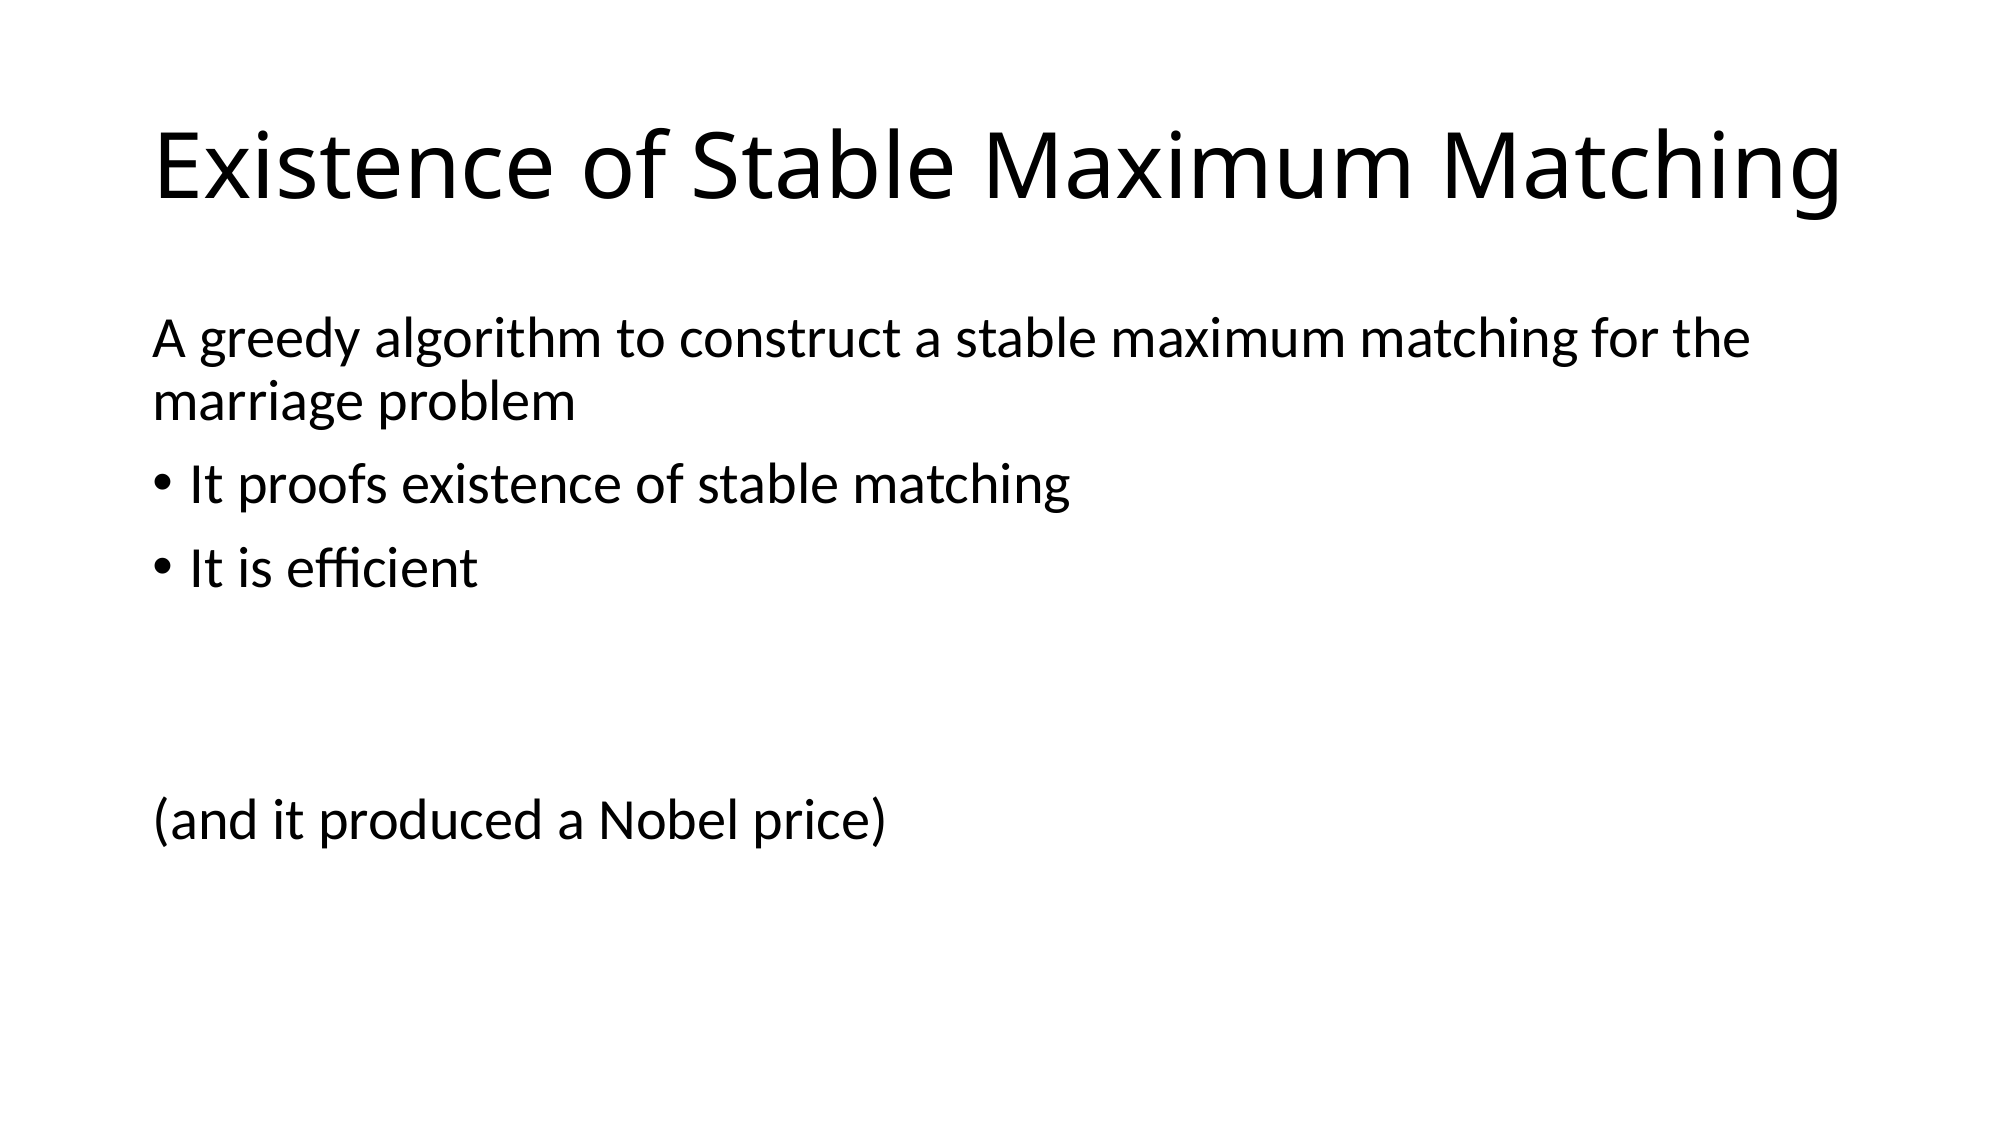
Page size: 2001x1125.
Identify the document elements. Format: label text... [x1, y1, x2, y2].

list A greedy algorithm to construct a stable maximum matching for the marriage problem It proofs existence of stable matching It is efficient (and it produced a Nobel price) [137, 299, 1863, 1014]
title Existence of Stable Maximum Matching [137, 59, 1863, 278]
